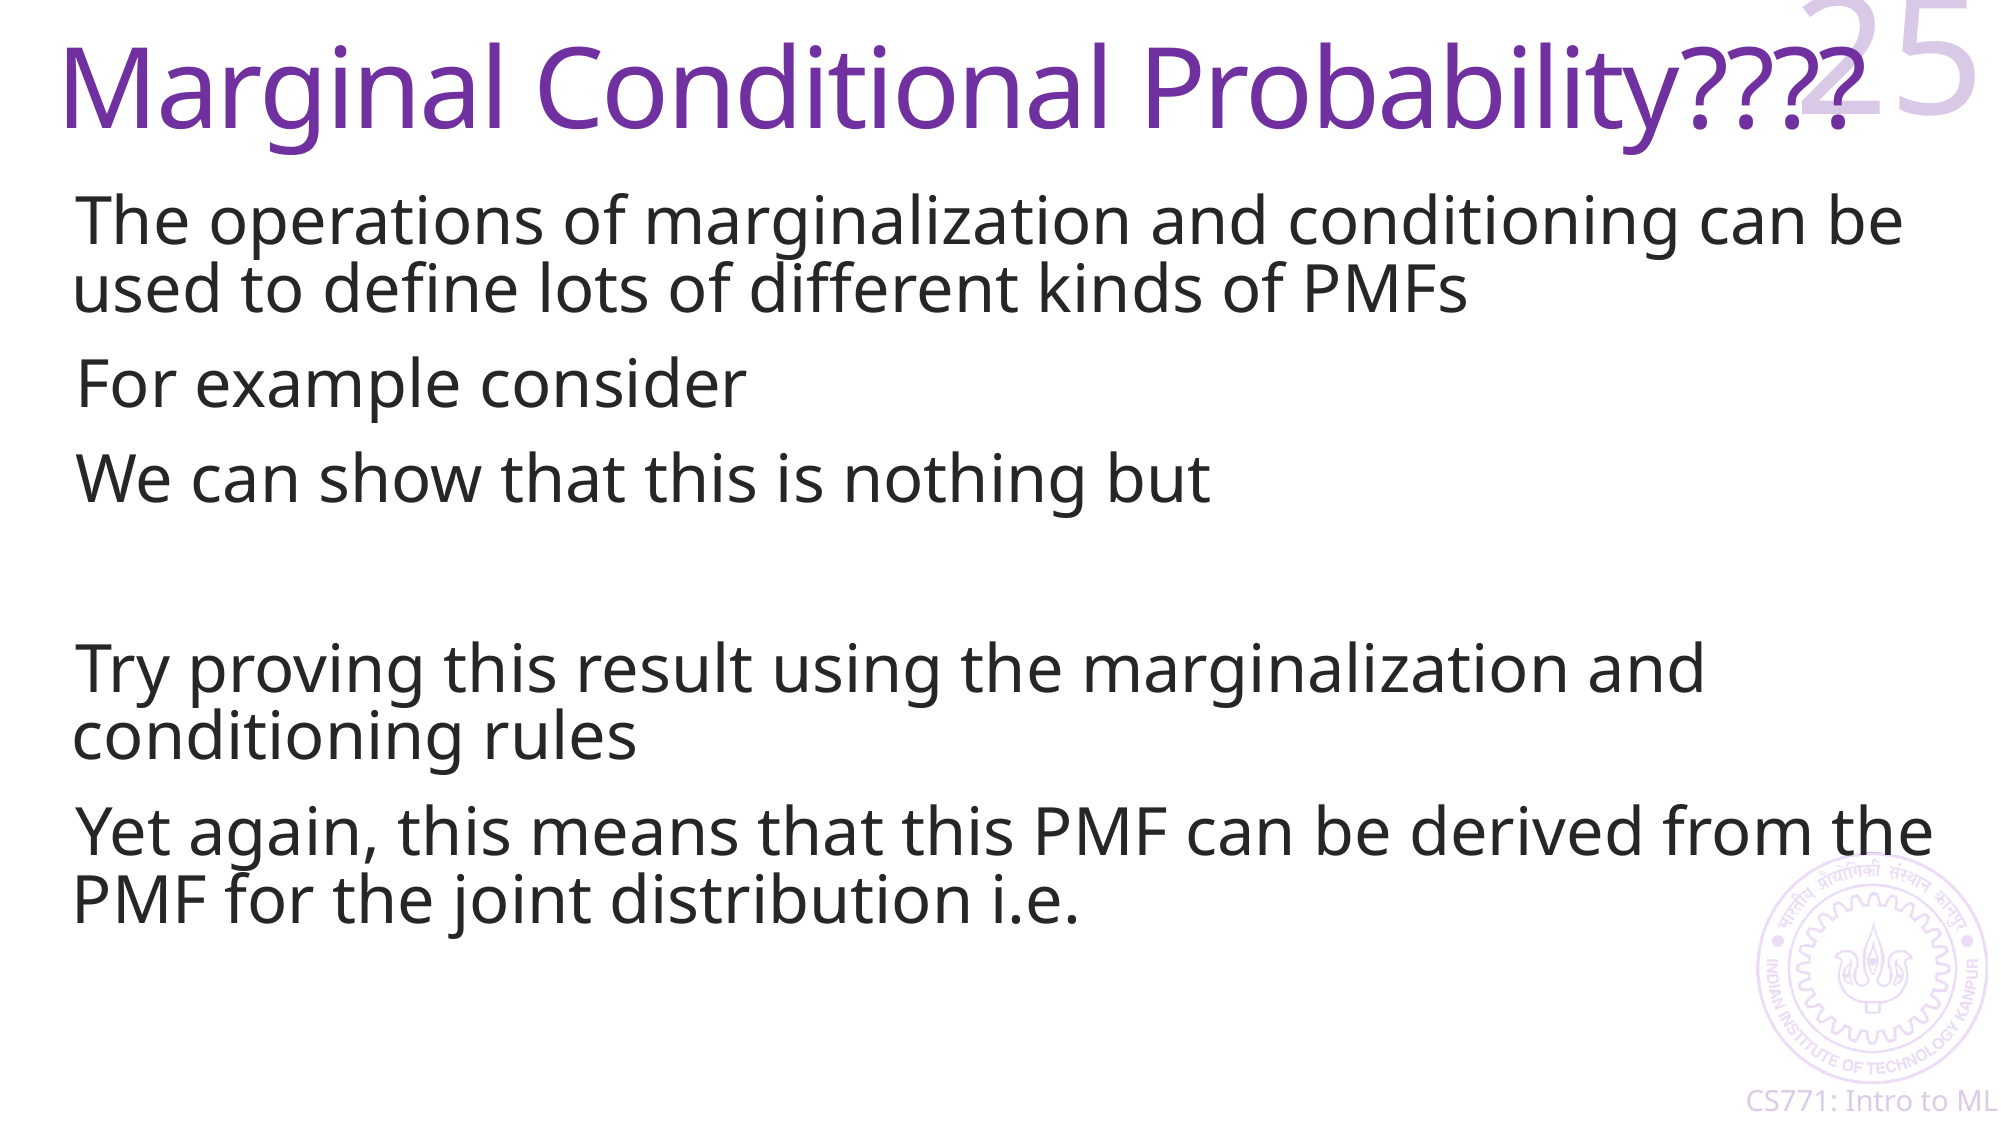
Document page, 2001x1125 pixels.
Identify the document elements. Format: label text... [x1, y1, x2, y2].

title Marginal Conditional Probability???? [41, 5, 1945, 183]
slide_number 25 [1520, 6, 2000, 183]
